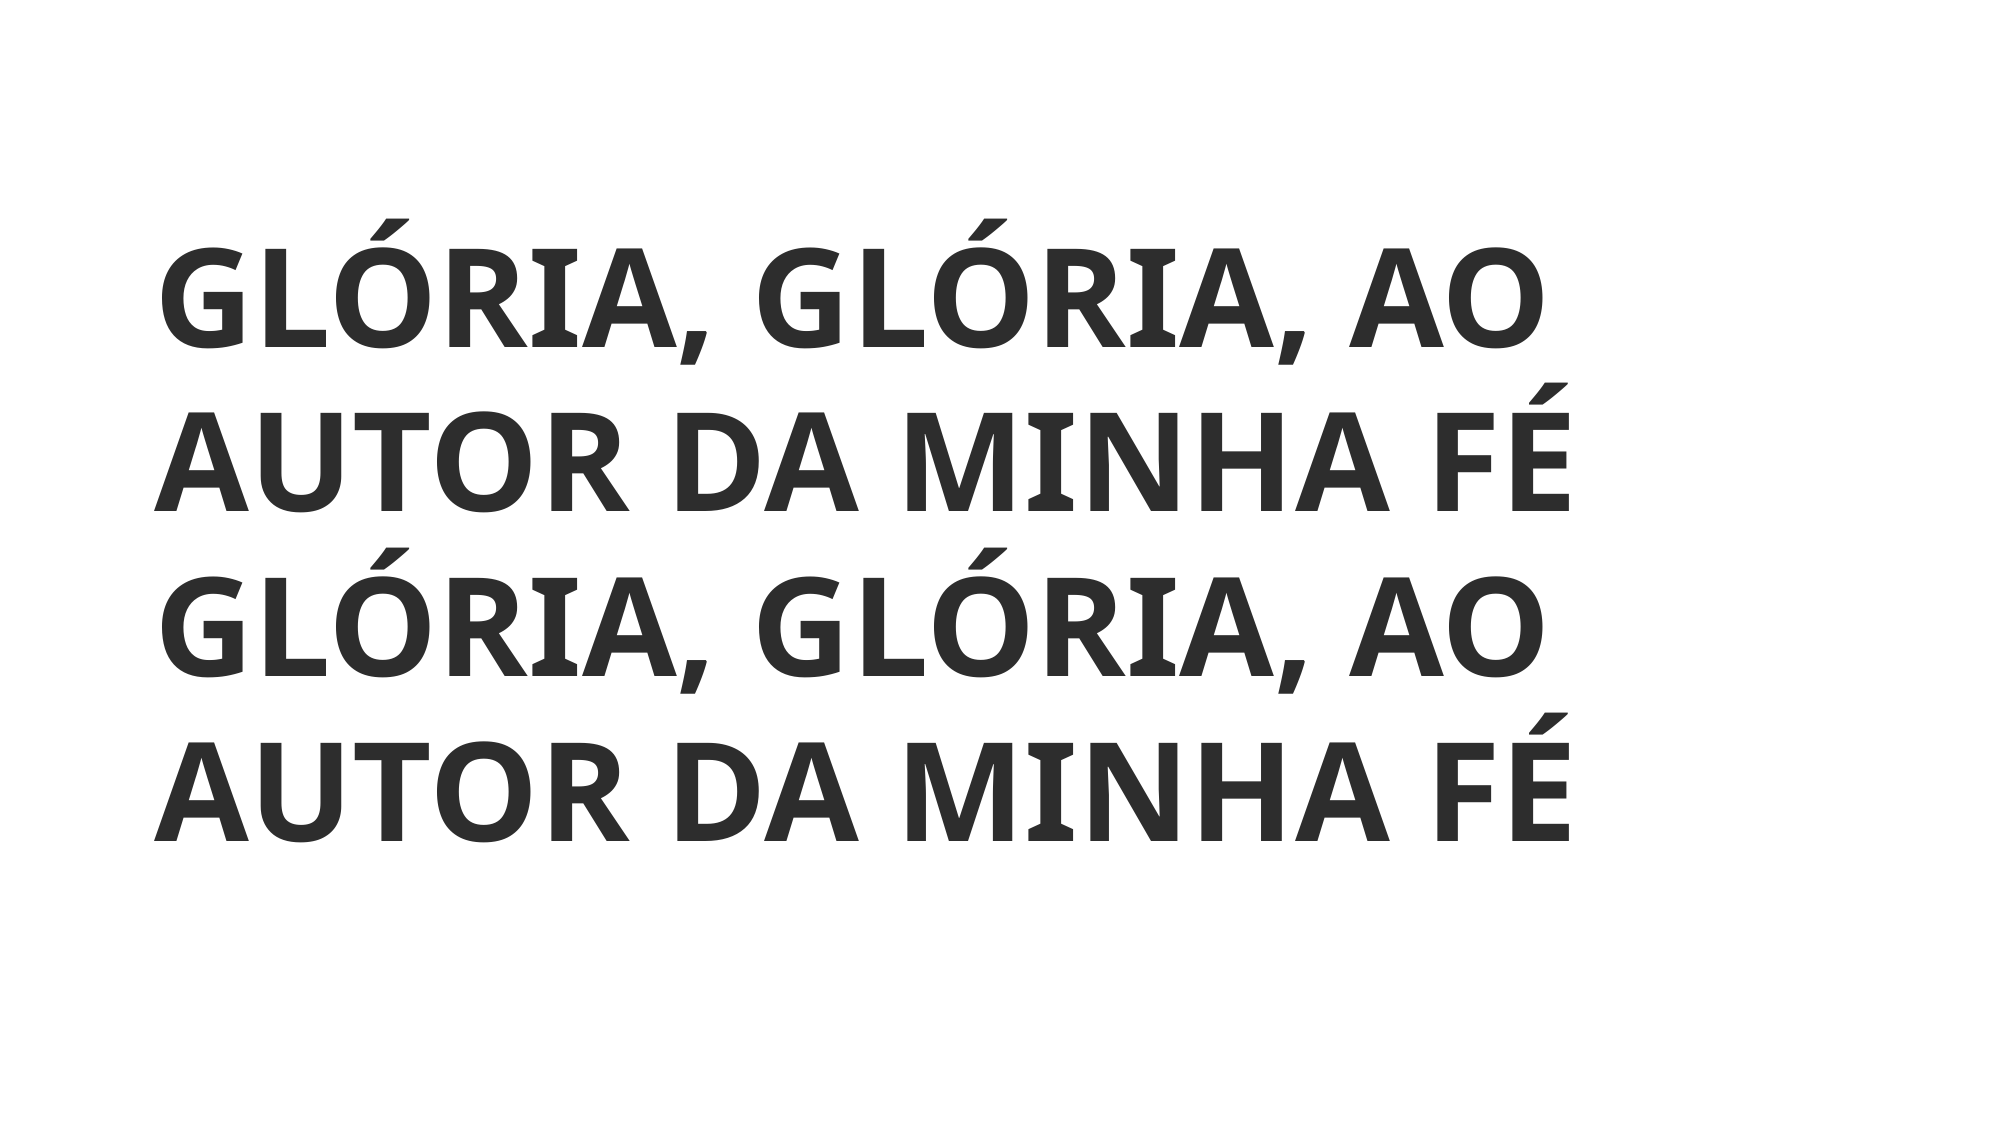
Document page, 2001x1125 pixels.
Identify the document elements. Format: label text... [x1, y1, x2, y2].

text_box GLÓRIA, GLÓRIA, AO AUTOR DA MINHA FÉ GLÓRIA, GLÓRIA, AO AUTOR DA MINHA FÉ [139, 202, 1919, 877]
